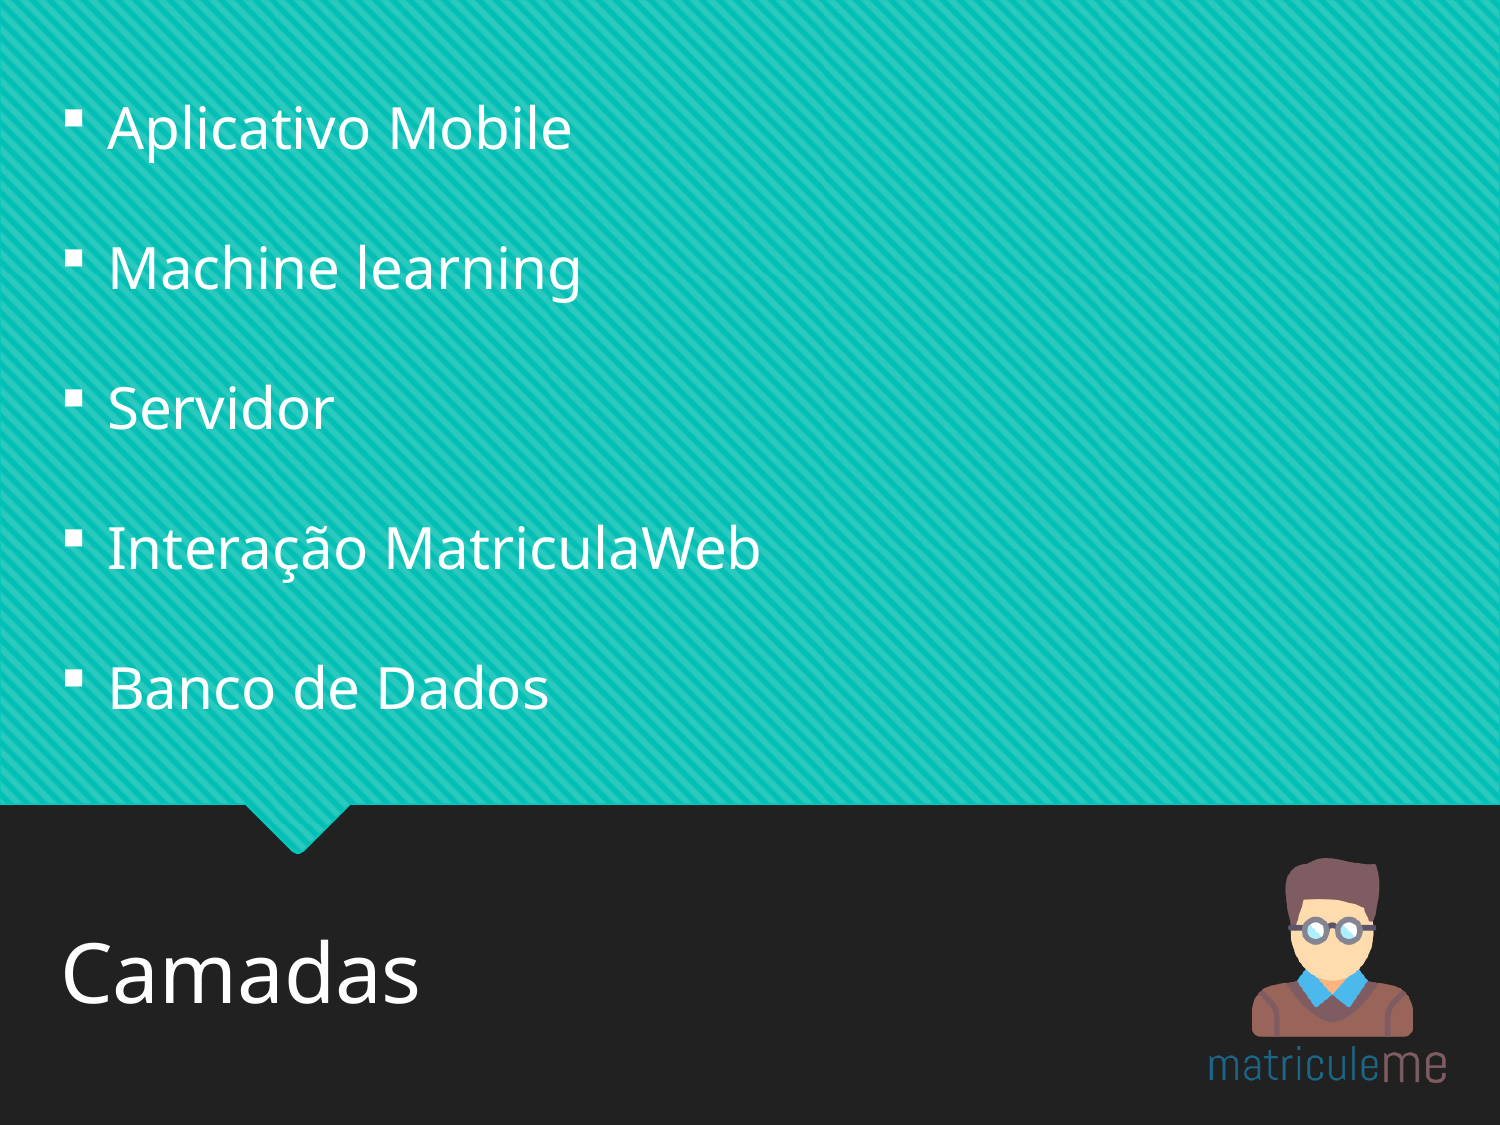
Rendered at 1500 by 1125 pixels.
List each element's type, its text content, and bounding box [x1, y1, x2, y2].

text_box Aplicativo Mobile Machine learning Servidor Interação MatriculaWeb Banco de Dados [45, 83, 1446, 729]
picture [1208, 858, 1446, 1083]
text_box Camadas [45, 912, 1061, 1028]
